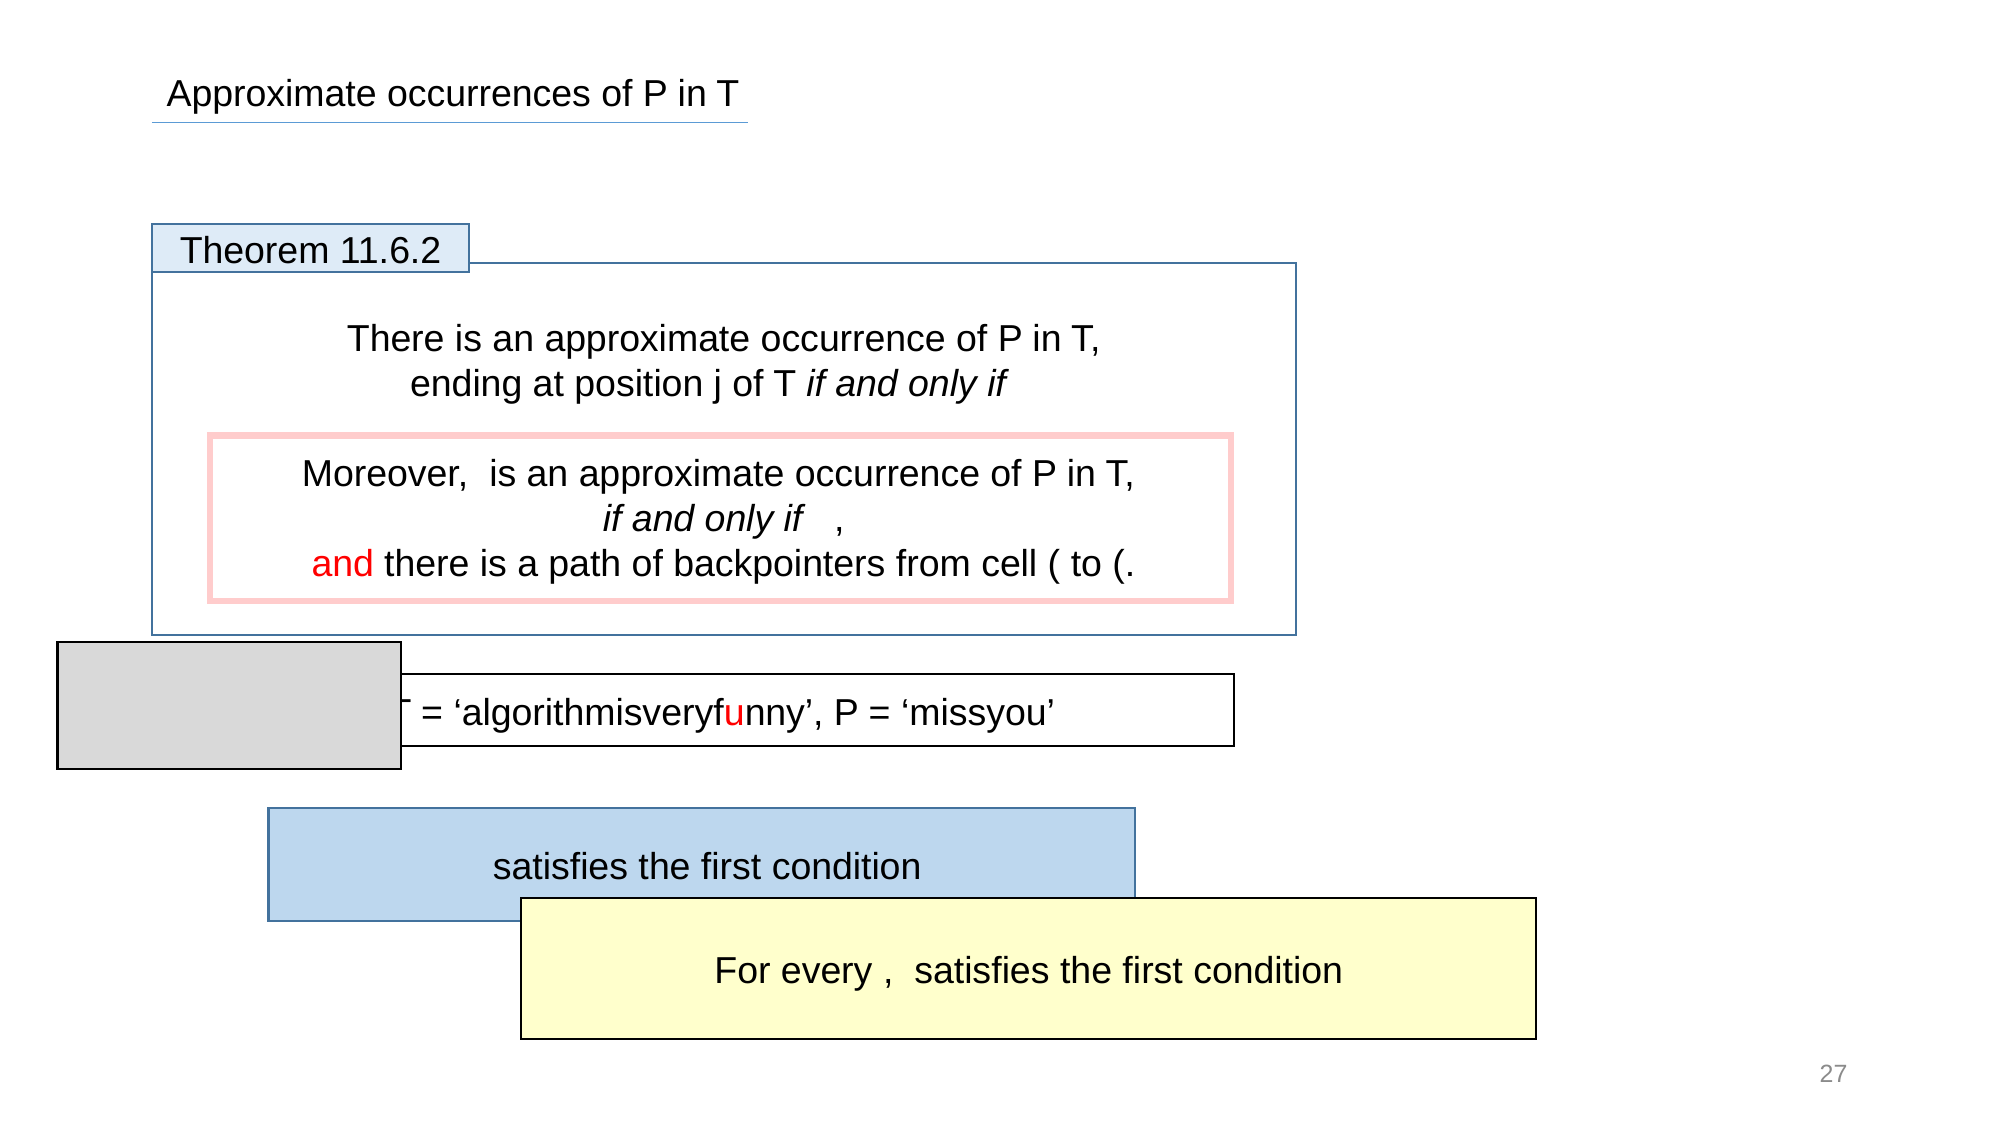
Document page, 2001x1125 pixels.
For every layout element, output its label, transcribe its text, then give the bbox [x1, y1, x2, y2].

text_box [209, 435, 1232, 602]
text_box Approximate occurrences of P in T [151, 61, 1253, 122]
slide_number 27 [1412, 1042, 1863, 1103]
text_box Theorem 11.6.2 [151, 223, 470, 273]
text_box T = ‘algorithmisveryfunny’, P = ‘missyou’ [402, 673, 1235, 747]
